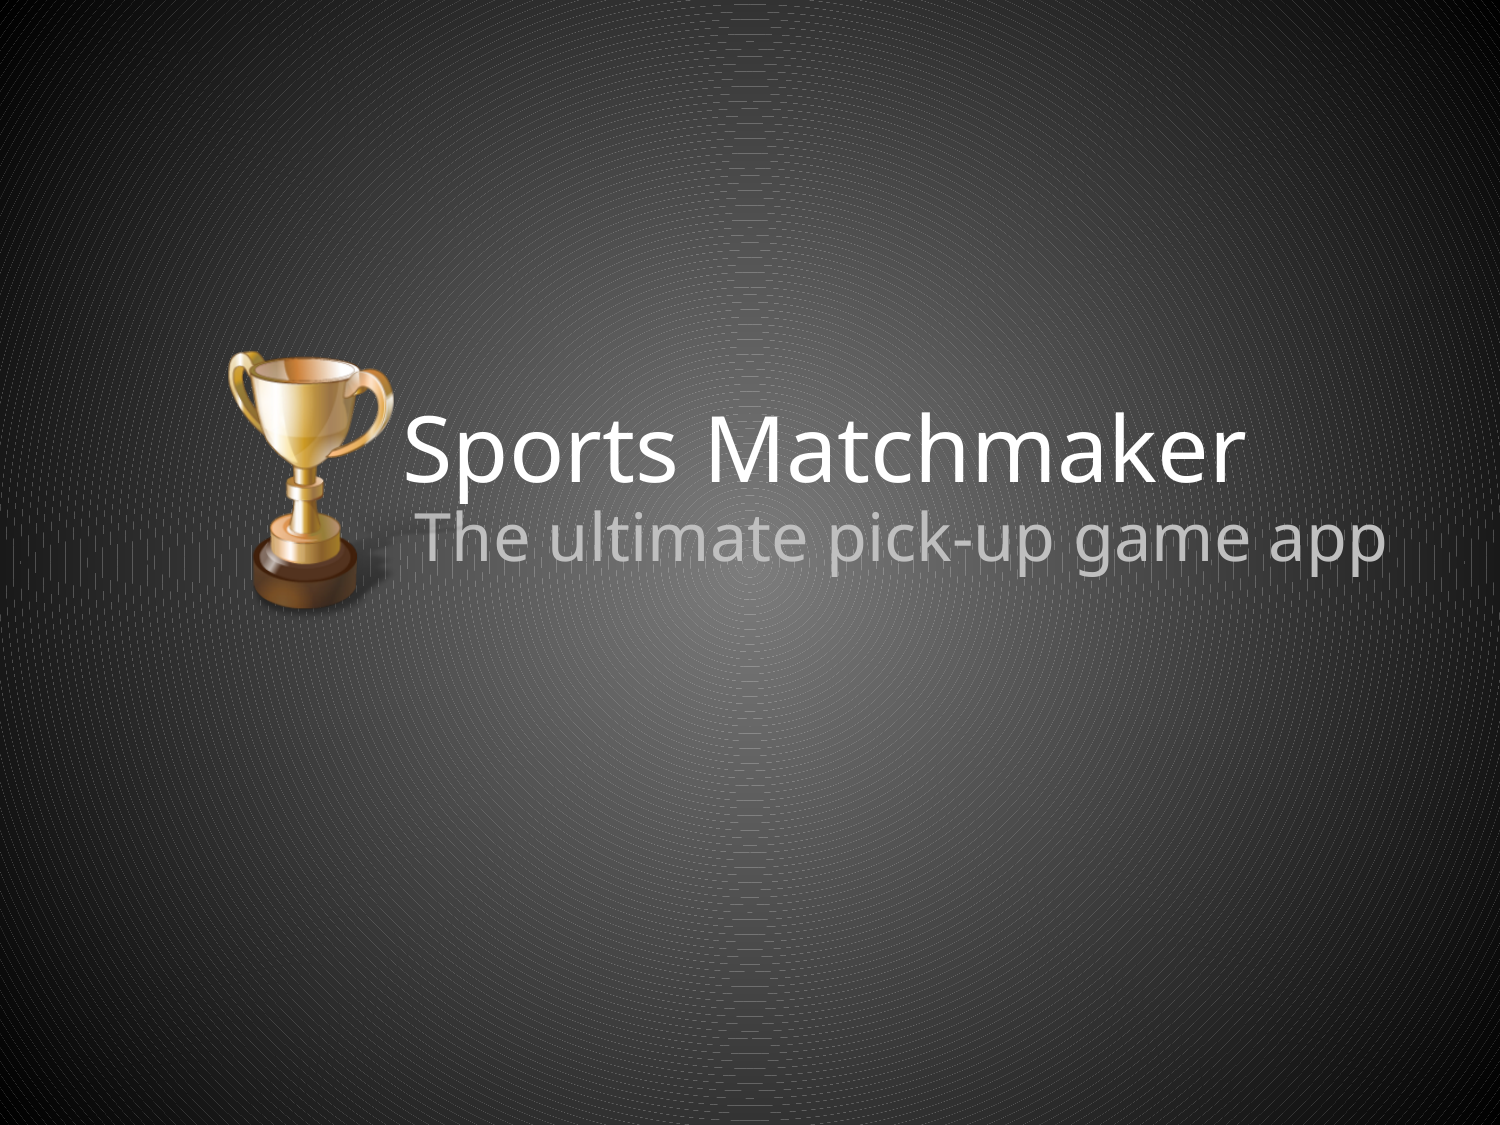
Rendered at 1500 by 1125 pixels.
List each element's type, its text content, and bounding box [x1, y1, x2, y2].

picture [212, 337, 501, 626]
subtitle The ultimate pick-up game app [504, 487, 1450, 588]
title Sports Matchmaker [387, 324, 1338, 487]
